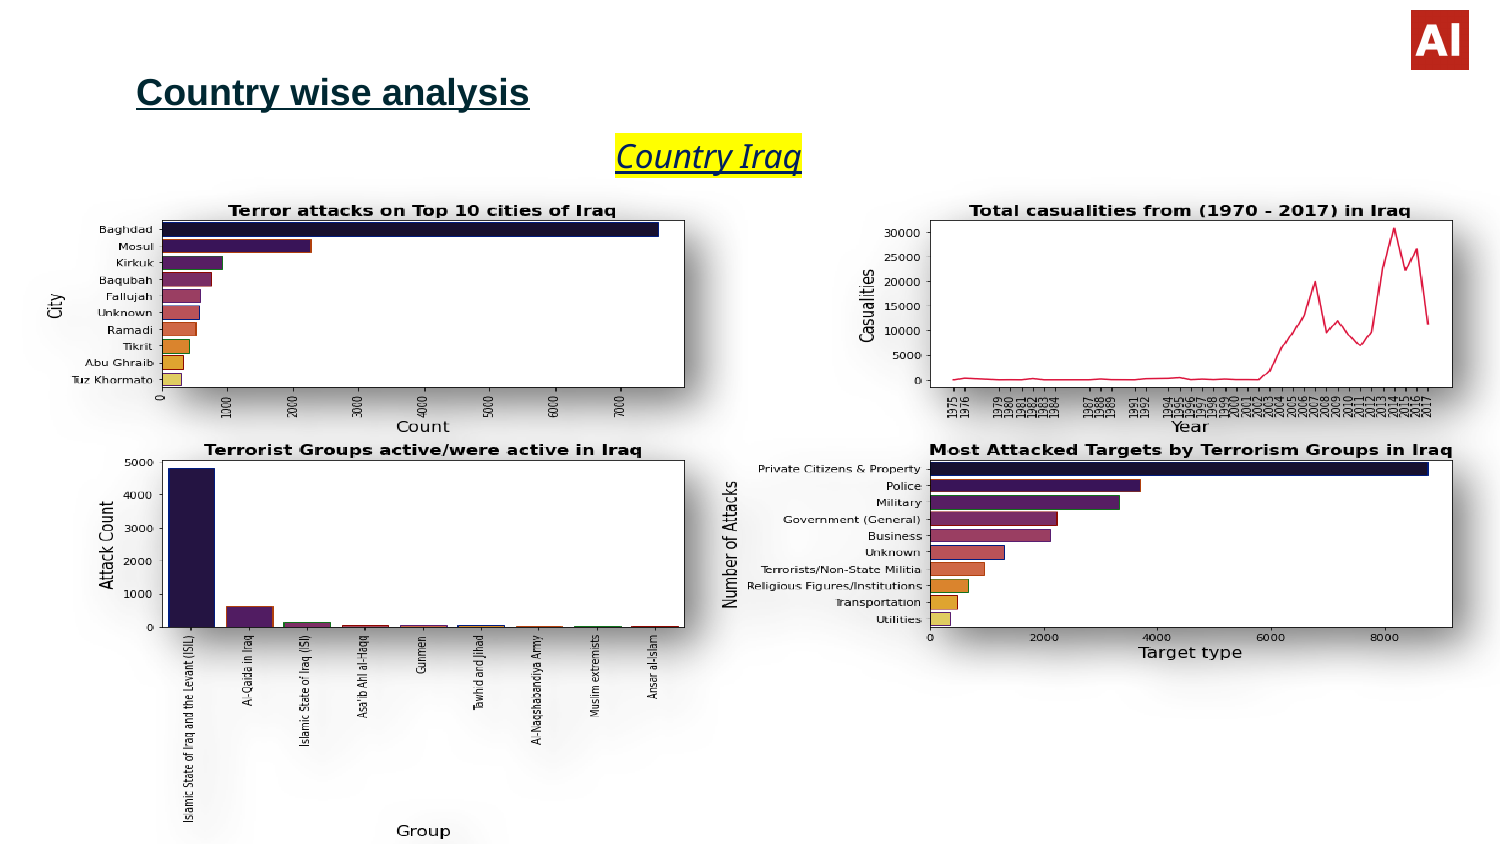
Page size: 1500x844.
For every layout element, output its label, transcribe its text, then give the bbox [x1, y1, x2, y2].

text_box Country wise analysis [121, 60, 619, 166]
picture [39, 197, 1461, 844]
text_box Country Iraq [600, 127, 828, 183]
picture [1411, 10, 1469, 70]
